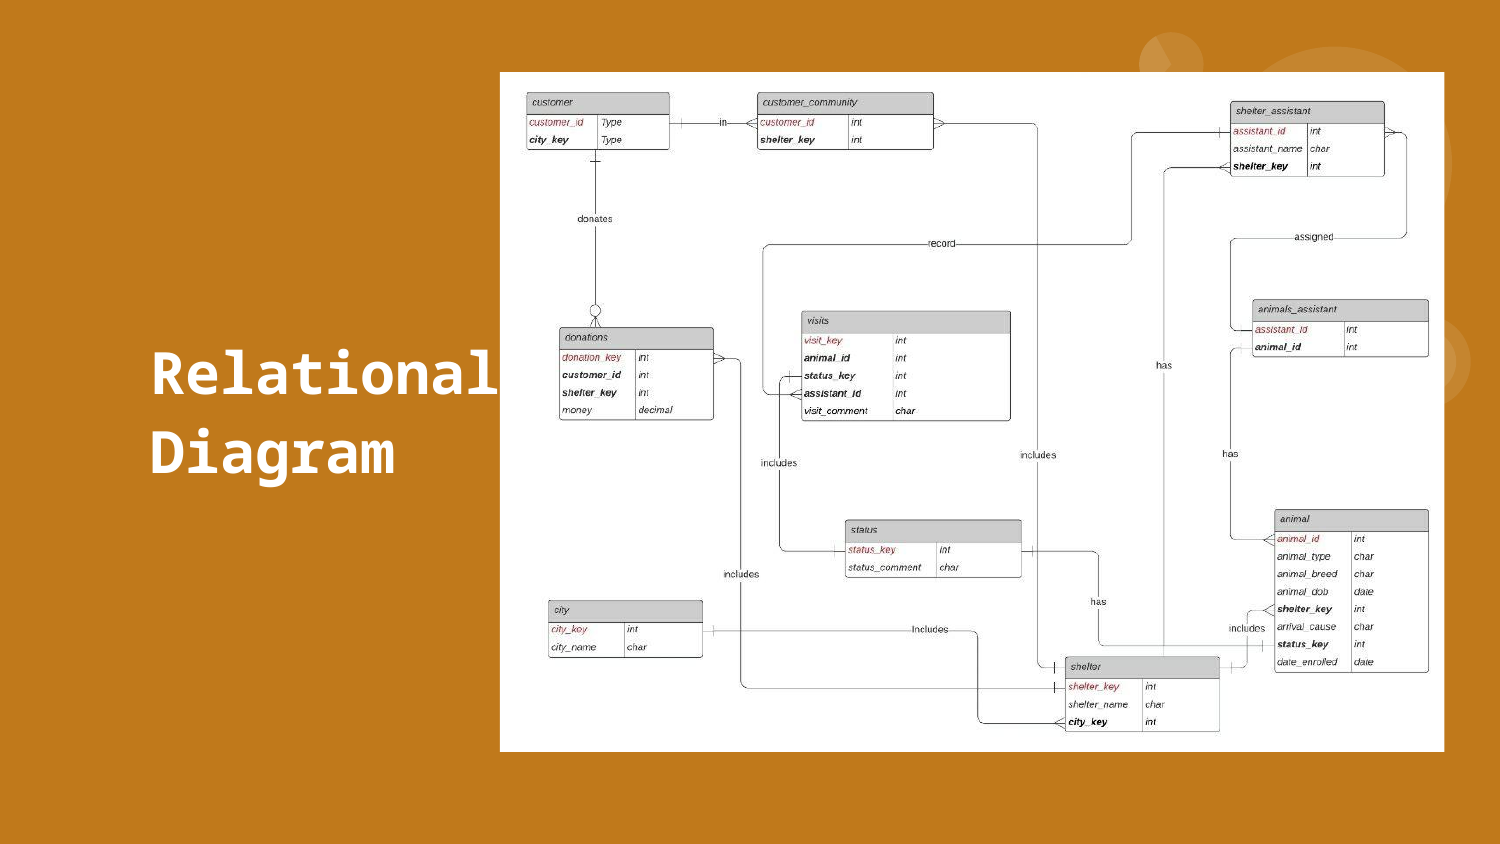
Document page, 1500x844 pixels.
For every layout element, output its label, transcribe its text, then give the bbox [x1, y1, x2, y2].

picture [499, 71, 1445, 752]
title Relational Diagram [135, 118, 494, 705]
